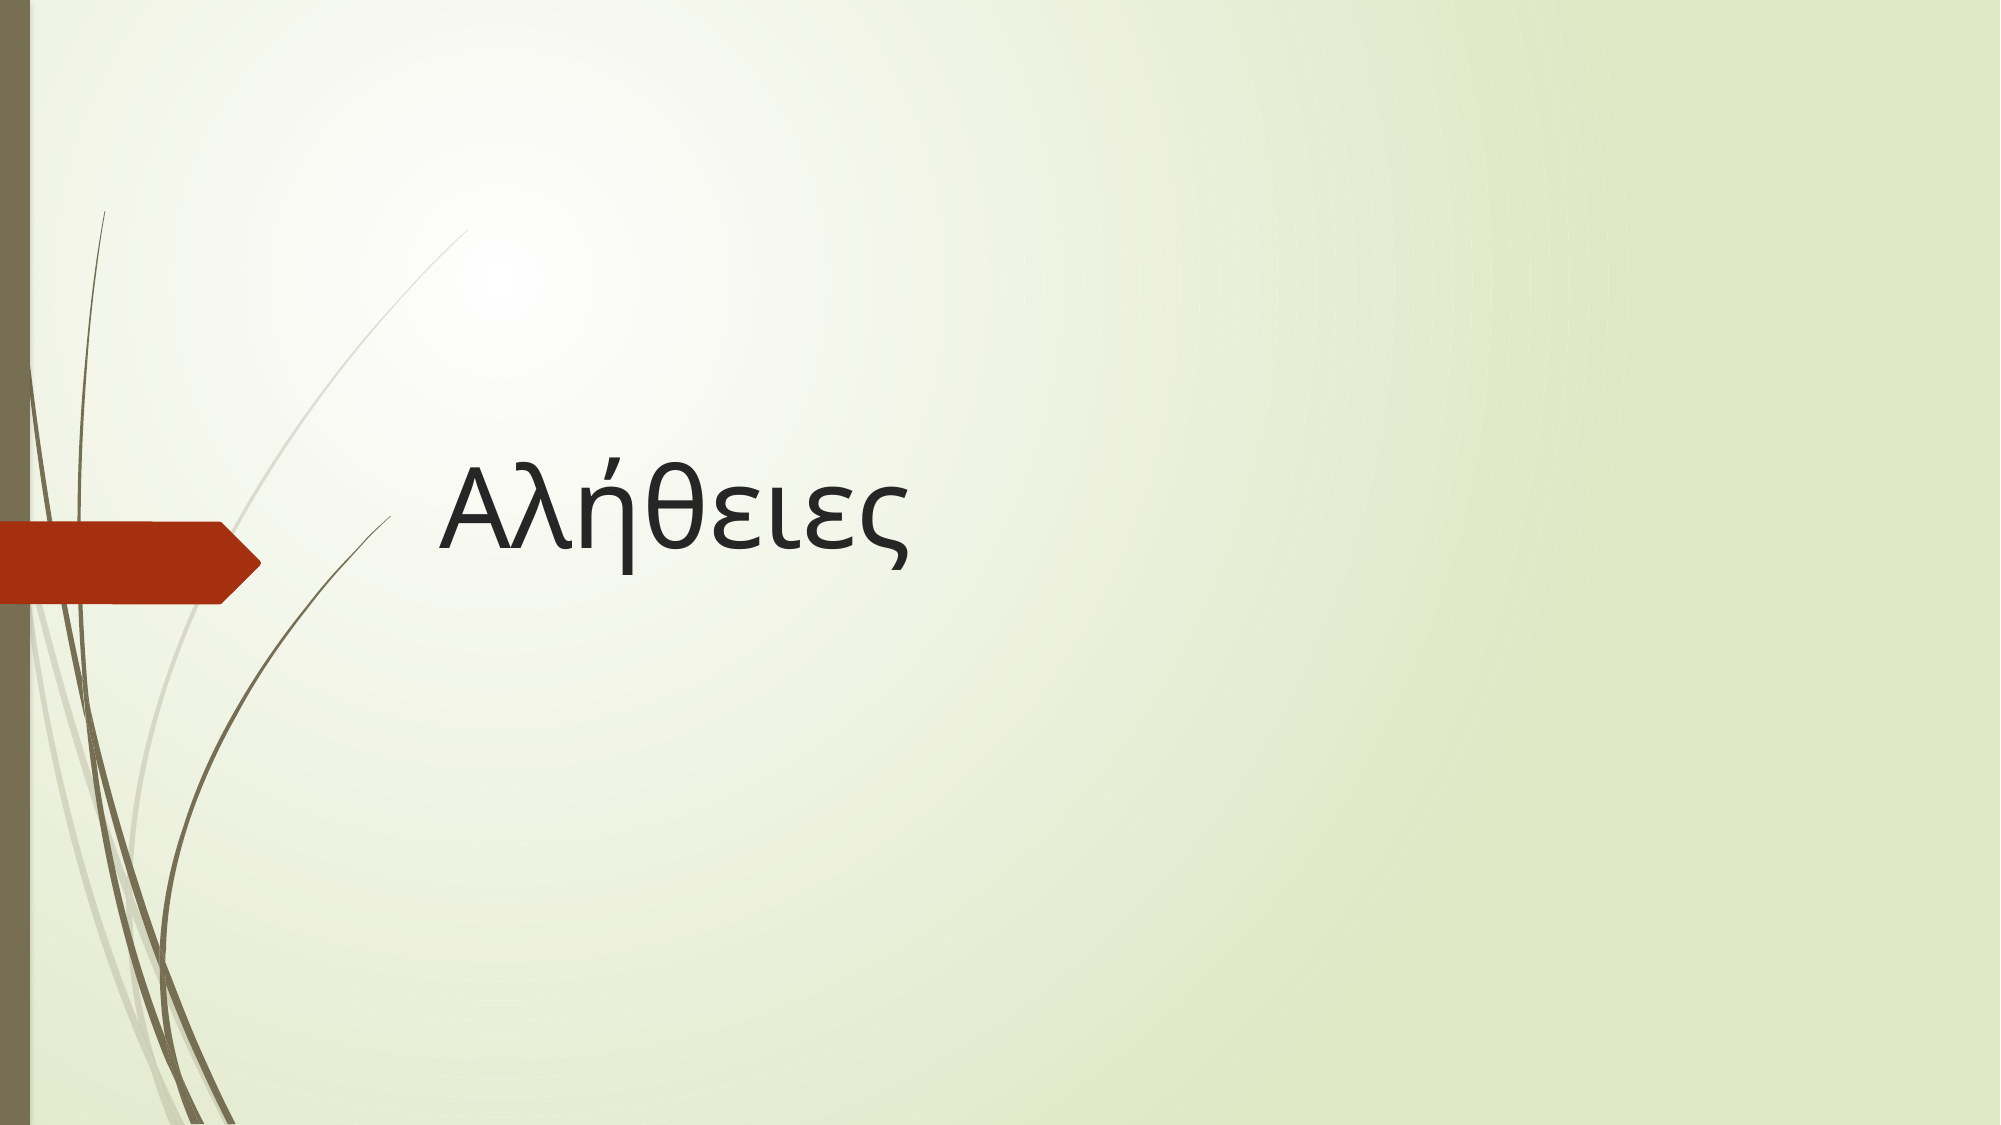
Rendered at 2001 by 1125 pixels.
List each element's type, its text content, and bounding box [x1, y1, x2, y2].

title Αλήθειες [424, 337, 1888, 579]
